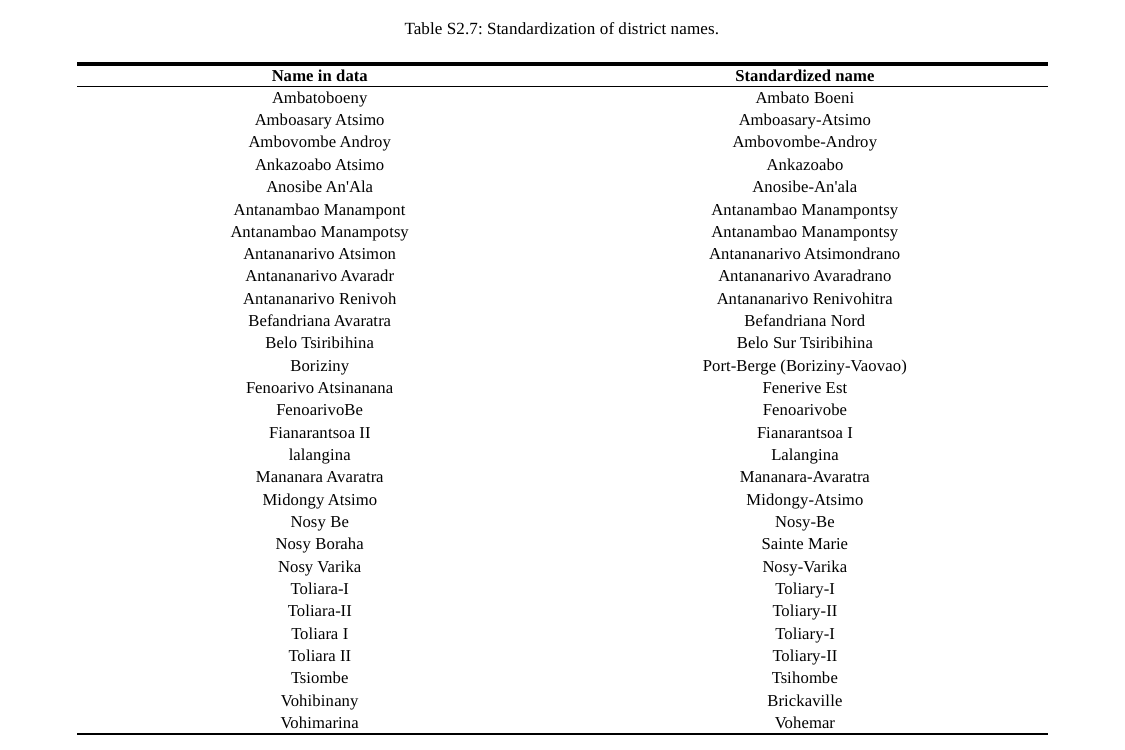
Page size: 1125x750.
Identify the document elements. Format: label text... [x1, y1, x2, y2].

table_cell Antananarivo Avaradrano [563, 265, 1048, 287]
table_cell Toliara-II [77, 600, 563, 622]
table_cell Ankazoabo Atsimo [77, 153, 563, 176]
table_cell Toliara I [77, 622, 563, 644]
table_cell Toliara-I [77, 578, 563, 600]
table_cell Mananara-Avaratra [563, 466, 1048, 488]
table_cell Ankazoabo [563, 153, 1048, 176]
table_cell Vohimarina [77, 711, 563, 733]
table_cell Nosy-Varika [563, 555, 1048, 578]
table_cell Sainte Marie [563, 533, 1048, 555]
table_cell Nosy Varika [77, 555, 563, 578]
table_cell Toliara II [77, 644, 563, 667]
table_cell Toliary-II [563, 644, 1048, 667]
table_cell Fianarantsoa I [563, 421, 1048, 444]
table_cell Fenoarivobe [563, 399, 1048, 421]
table_cell Midongy Atsimo [77, 488, 563, 511]
table_cell Antananarivo Renivohitra [563, 287, 1048, 310]
table_cell Amboasary-Atsimo [563, 109, 1048, 131]
table_cell Antanambao Manampotsy [77, 220, 563, 243]
table_cell Nosy Boraha [77, 533, 563, 555]
table_cell Tsiombe [77, 667, 563, 689]
table_cell lalangina [77, 444, 563, 466]
table_cell Belo Sur Tsiribihina [563, 332, 1048, 354]
table_cell Ambatoboeny [77, 87, 563, 109]
table_cell Fenoarivo Atsinanana [77, 377, 563, 399]
table_cell Toliary-I [563, 578, 1048, 600]
table_cell Befandriana Nord [563, 310, 1048, 332]
table_cell Anosibe An'Ala [77, 176, 563, 198]
table_header Standardized name [563, 66, 1048, 86]
table_cell Nosy Be [77, 511, 563, 533]
table_cell Brickaville [563, 689, 1048, 711]
table_header Name in data [77, 66, 563, 86]
table_cell Antananarivo Avaradr [77, 265, 563, 287]
table_cell Amboasary Atsimo [77, 109, 563, 131]
table_cell Toliary-II [563, 600, 1048, 622]
table_cell Antanambao Manampontsy [563, 220, 1048, 243]
table_cell Fenerive Est [563, 377, 1048, 399]
table_cell Fianarantsoa II [77, 421, 563, 444]
table_cell Vohibinany [77, 689, 563, 711]
table_cell Befandriana Avaratra [77, 310, 563, 332]
table_cell Antanambao Manampont [77, 198, 563, 220]
table_cell Port-Berge (Boriziny-Vaovao) [563, 354, 1048, 377]
text_box Table S2.7: Standardization of district names. [0, 10, 1125, 46]
table_cell Tsihombe [563, 667, 1048, 689]
table_cell FenoarivoBe [77, 399, 563, 421]
table_cell Nosy-Be [563, 511, 1048, 533]
table_cell Antananarivo Atsimon [77, 243, 563, 265]
table_cell Ambovombe Androy [77, 131, 563, 153]
table_cell Belo Tsiribihina [77, 332, 563, 354]
table_cell Midongy-Atsimo [563, 488, 1048, 511]
table_cell Lalangina [563, 444, 1048, 466]
table_cell Antanambao Manampontsy [563, 198, 1048, 220]
table_cell Mananara Avaratra [77, 466, 563, 488]
table_cell Toliary-I [563, 622, 1048, 644]
table_cell Antananarivo Renivoh [77, 287, 563, 310]
table_cell Antananarivo Atsimondrano [563, 243, 1048, 265]
table_cell Vohemar [563, 711, 1048, 733]
table_cell Boriziny [77, 354, 563, 377]
table_cell Ambovombe-Androy [563, 131, 1048, 153]
table_cell Anosibe-An'ala [563, 176, 1048, 198]
table_cell Ambato Boeni [563, 87, 1048, 109]
